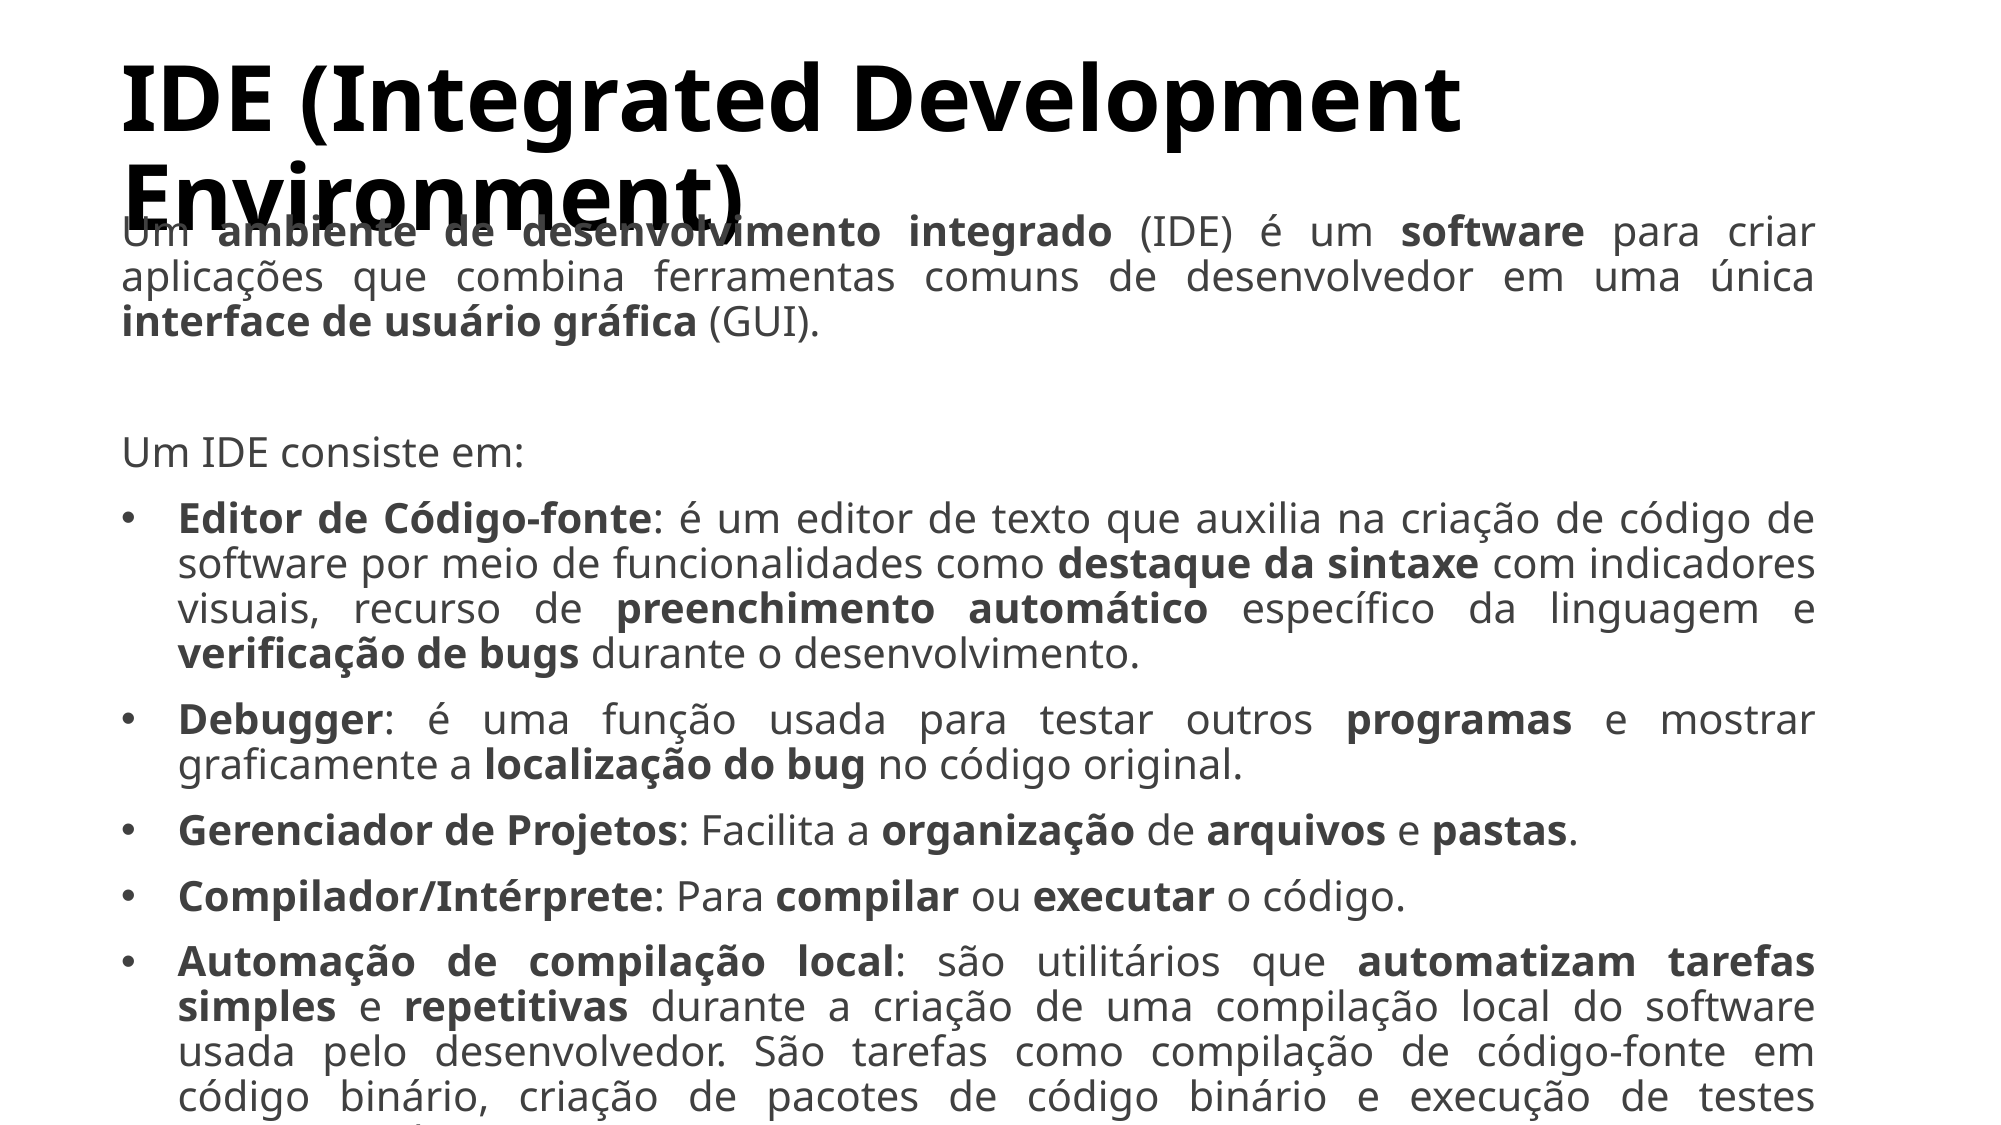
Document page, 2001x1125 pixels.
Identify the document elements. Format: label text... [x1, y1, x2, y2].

list Um ambiente de desenvolvimento integrado (IDE) é um software para criar aplicações que combina ferramentas comuns de desenvolvedor em uma única interface de usuário gráfica (GUI). Um IDE consiste em: Editor de Código-fonte: é um editor de texto que auxilia na criação de código de software por meio de funcionalidades como destaque da sintaxe com indicadores visuais, recurso de preenchimento automático específico da linguagem e verificação de bugs durante o desenvolvimento. Debugger: é uma função usada para testar outros programas e mostrar graficamente a localização do bug no código original. Gerenciador de Projetos: Facilita a organização de arquivos e pastas. Compilador/Intérprete: Para compilar ou executar o código. Automação de compilação local: são utilitários que automatizam tarefas simples e repetitivas durante a criação de uma compilação local do software usada pelo desenvolvedor. São tarefas como compilação de código-fonte em código binário, criação de pacotes de código binário e execução de testes automatizados. [106, 202, 1832, 1069]
title IDE (Integrated Development Environment) [106, 42, 1832, 202]
